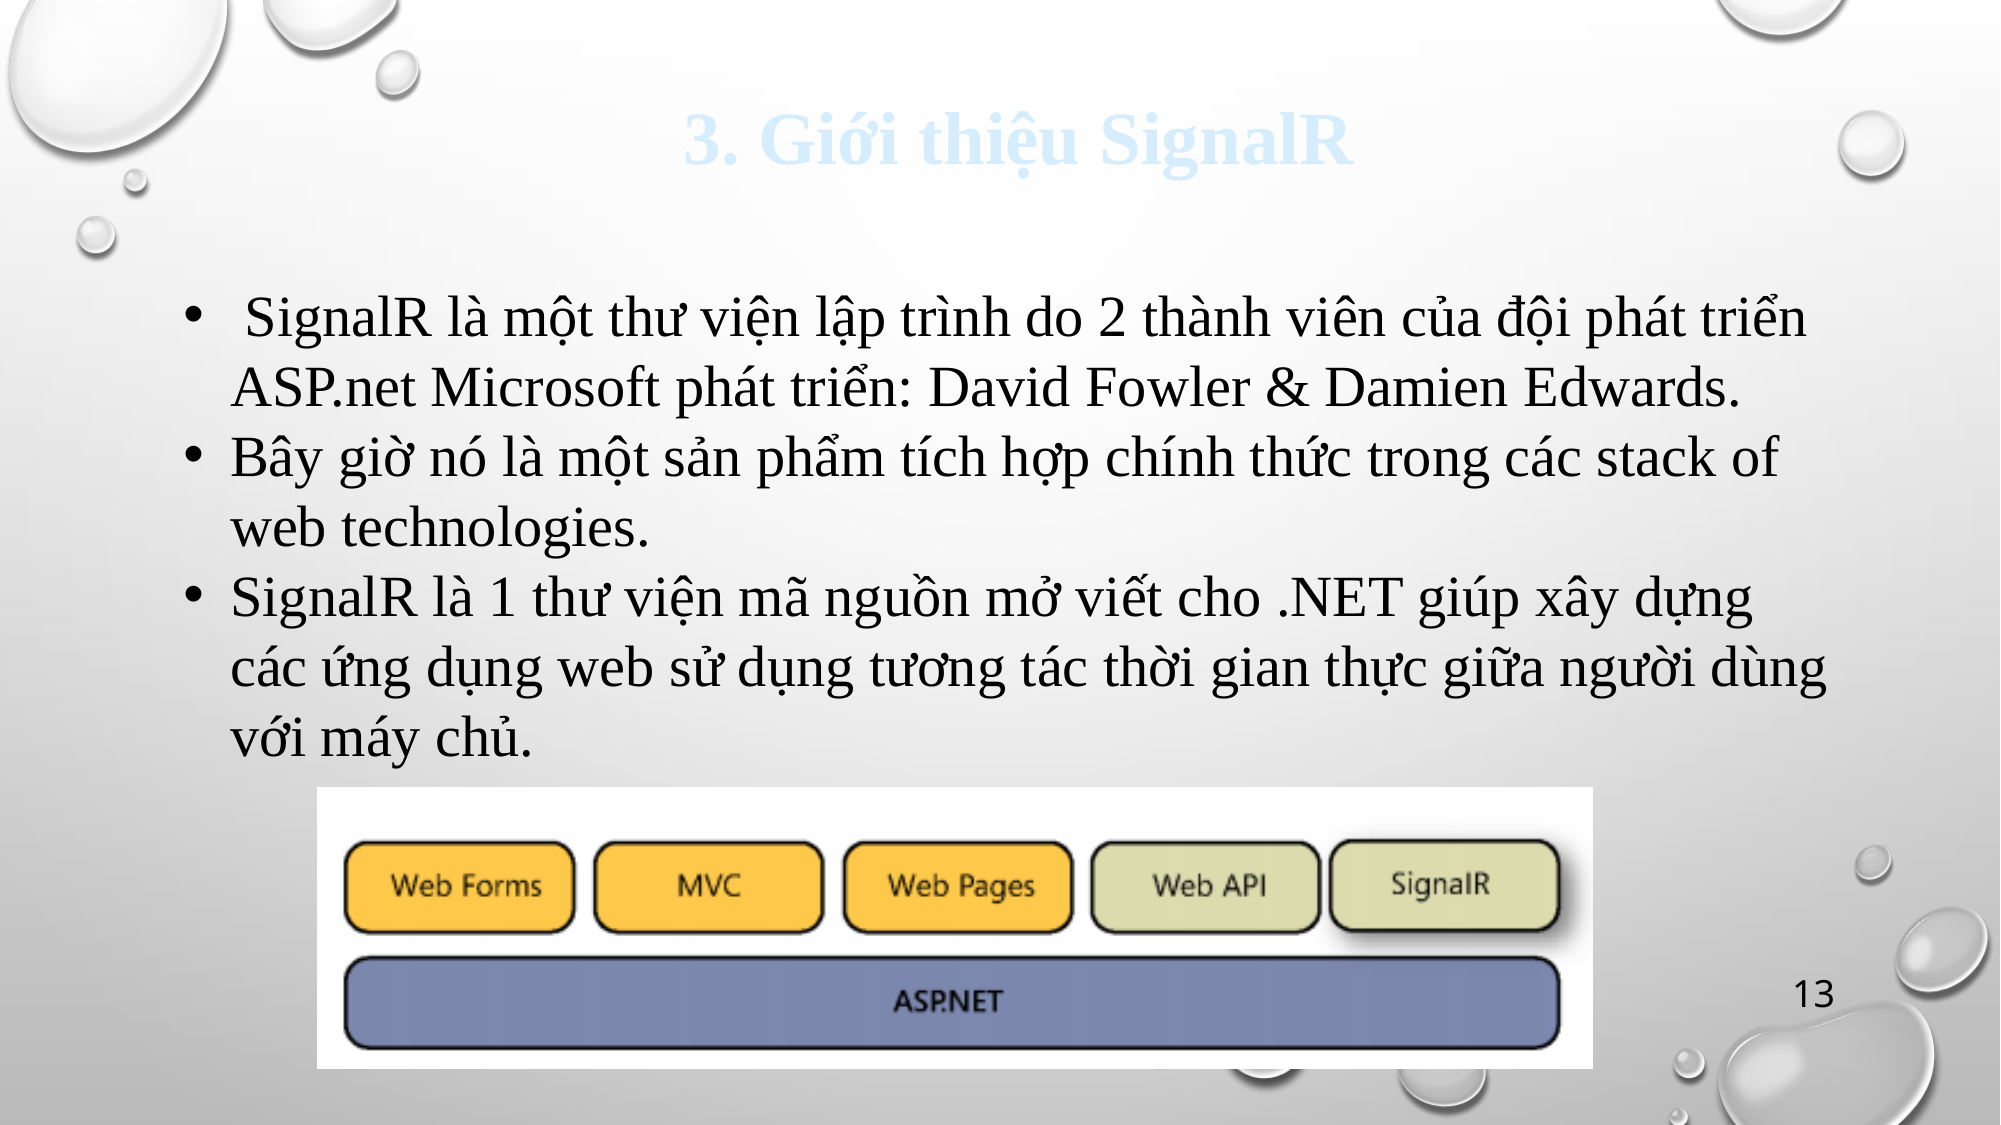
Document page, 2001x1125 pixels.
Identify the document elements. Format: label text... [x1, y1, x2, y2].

slide_number 13 [1724, 965, 1851, 1025]
picture [0, 0, 2000, 1125]
title 3. Giới thiệu SignalR [168, 9, 1869, 272]
text_box SignalR là một thư viện lập trình do 2 thành viên của đội phát triển ASP.net Microsoft phát triển: David Fowler & Damien Edwards. Bây giờ nó là một sản phẩm tích hợp chính thức trong các stack of web technologies. SignalR là 1 thư viện mã nguồn mở viết cho .NET giúp xây dựng các ứng dụng web sử dụng tương tác thời gian thực giữa người dùng với máy chủ. [168, 271, 1853, 776]
